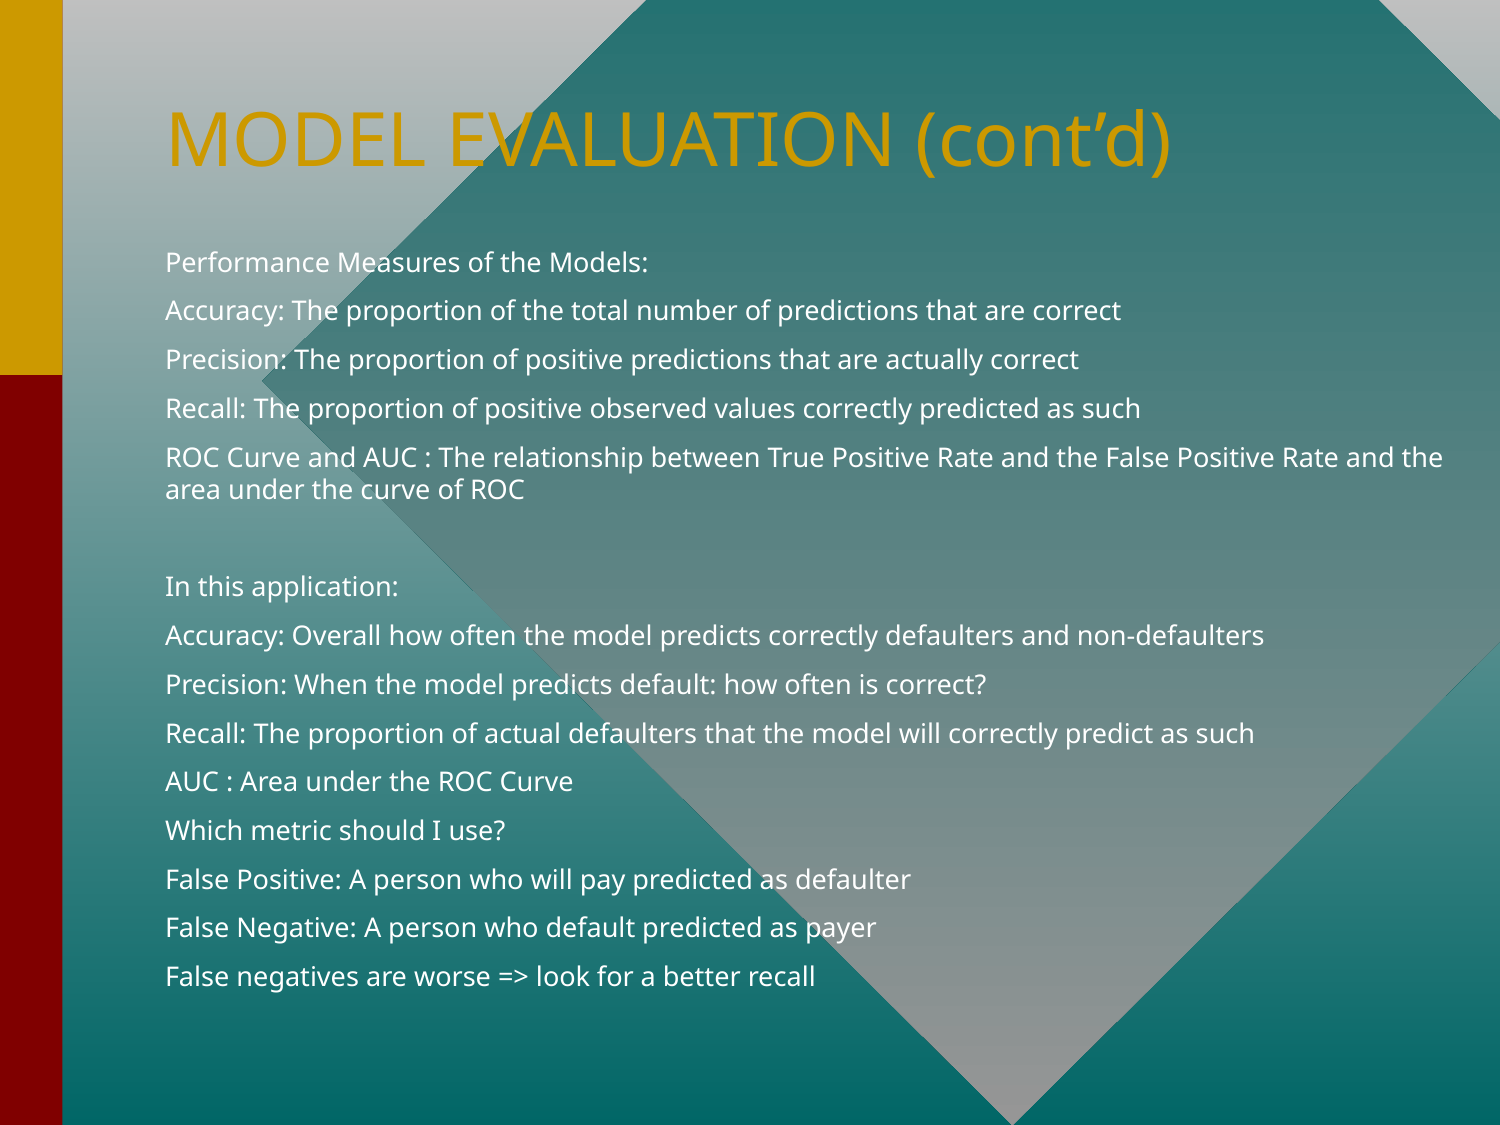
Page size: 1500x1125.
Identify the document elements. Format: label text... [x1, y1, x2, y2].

list Performance Measures of the Models: Accuracy: The proportion of the total number of predictions that are correct Precision: The proportion of positive predictions that are actually correct Recall: The proportion of positive observed values correctly predicted as such ROC Curve and AUC : The relationship between True Positive Rate and the False Positive Rate and the area under the curve of ROC In this application: Accuracy: Overall how often the model predicts correctly defaulters and non-defaulters Precision: When the model predicts default: how often is correct? Recall: The proportion of actual defaulters that the model will correctly predict as such AUC : Area under the ROC Curve Which metric should I use? False Positive: A person who will pay predicted as defaulter False Negative: A person who default predicted as payer False negatives are worse => look for a better recall [150, 237, 1500, 1125]
title MODEL EVALUATION (cont’d) [150, 62, 1350, 225]
